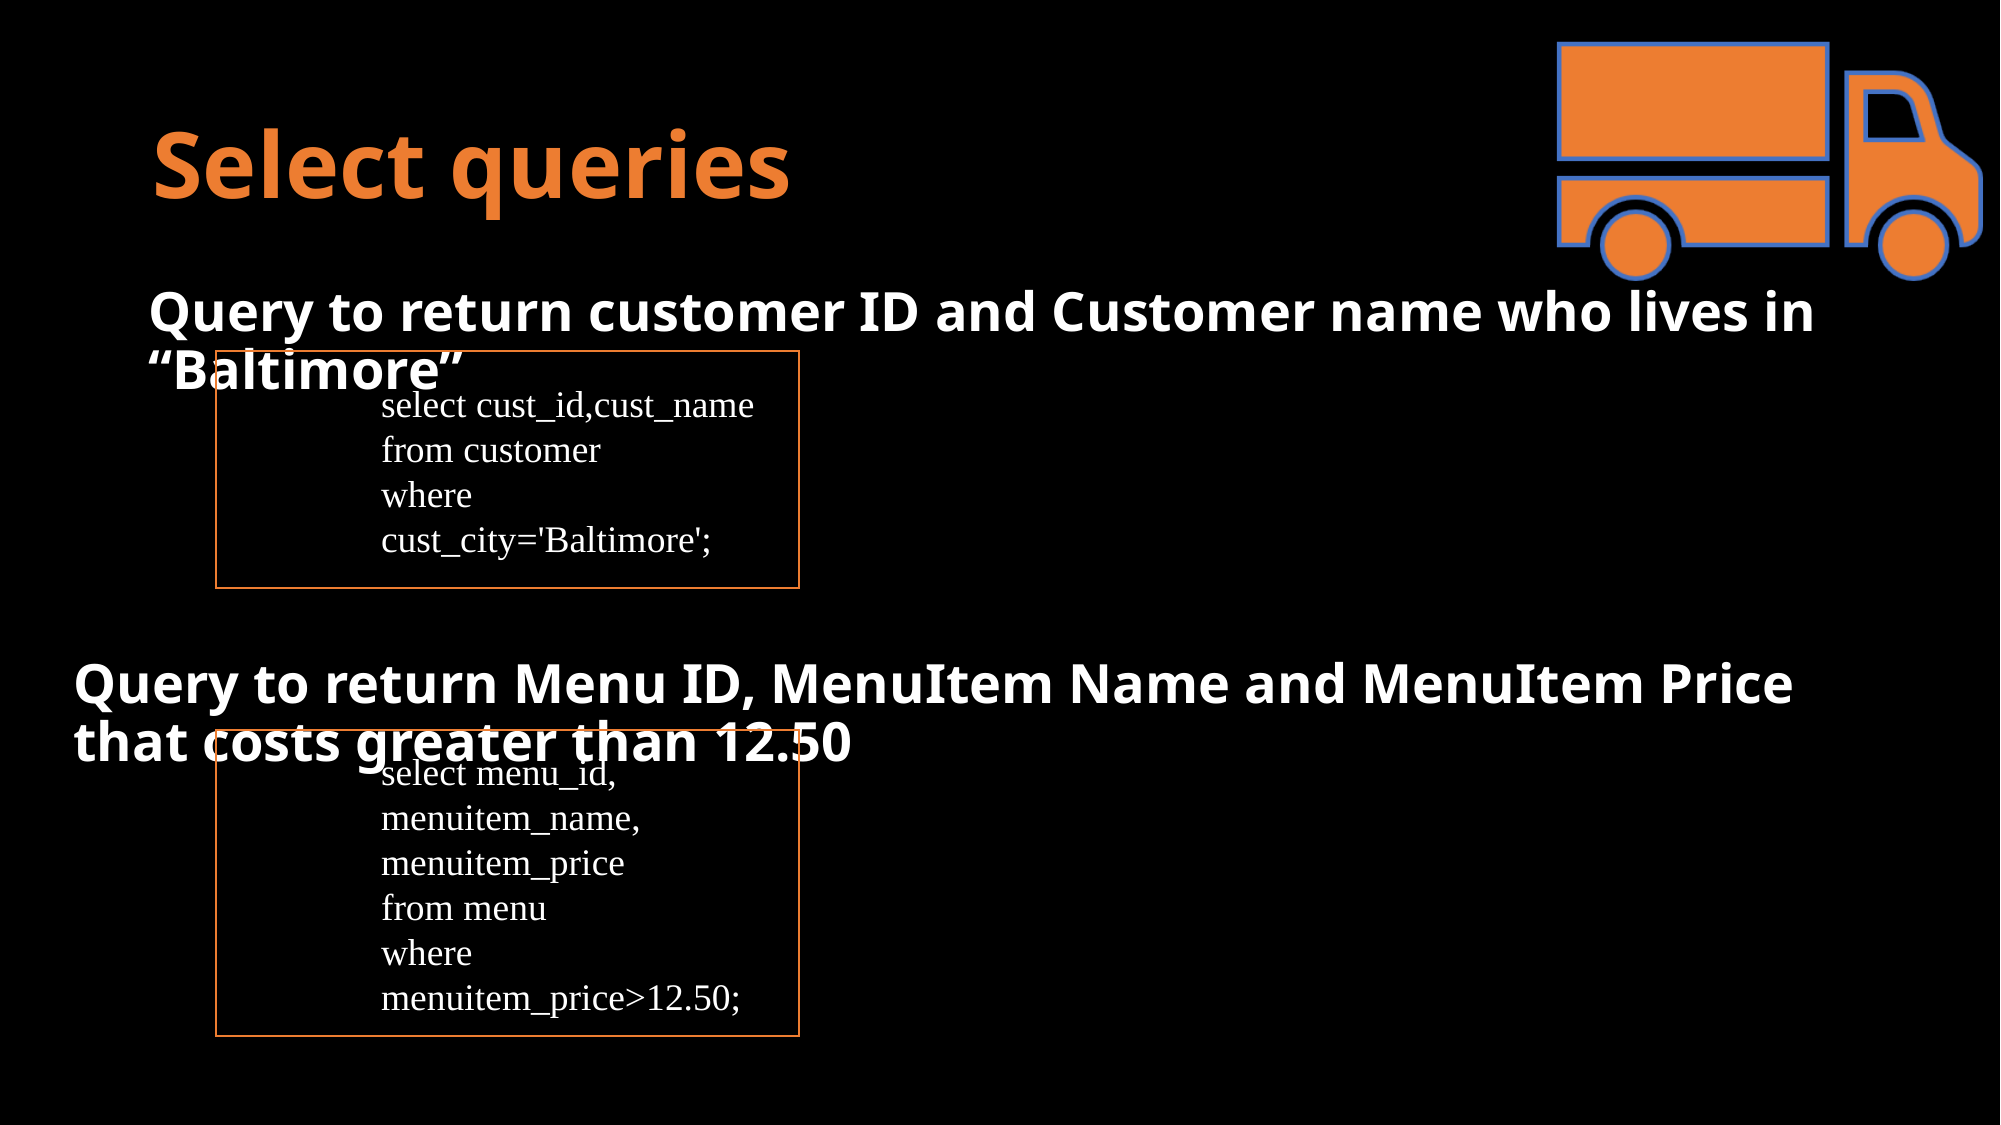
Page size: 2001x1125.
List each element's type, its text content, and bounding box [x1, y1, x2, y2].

picture [1540, 0, 2000, 389]
text_box select cust_id,cust_name from customer where cust_city='Baltimore'; [215, 350, 800, 589]
list Query to return customer ID and Customer name who lives in “Baltimore” Query to return Menu ID, MenuItem Name and MenuItem Price that costs greater than 12.50 Newyork [58, 277, 1863, 1014]
title Select queries [137, 59, 1540, 277]
text_box select menu_id, menuitem_name, menuitem_price from menu where menuitem_price>12.50; [215, 729, 800, 1037]
